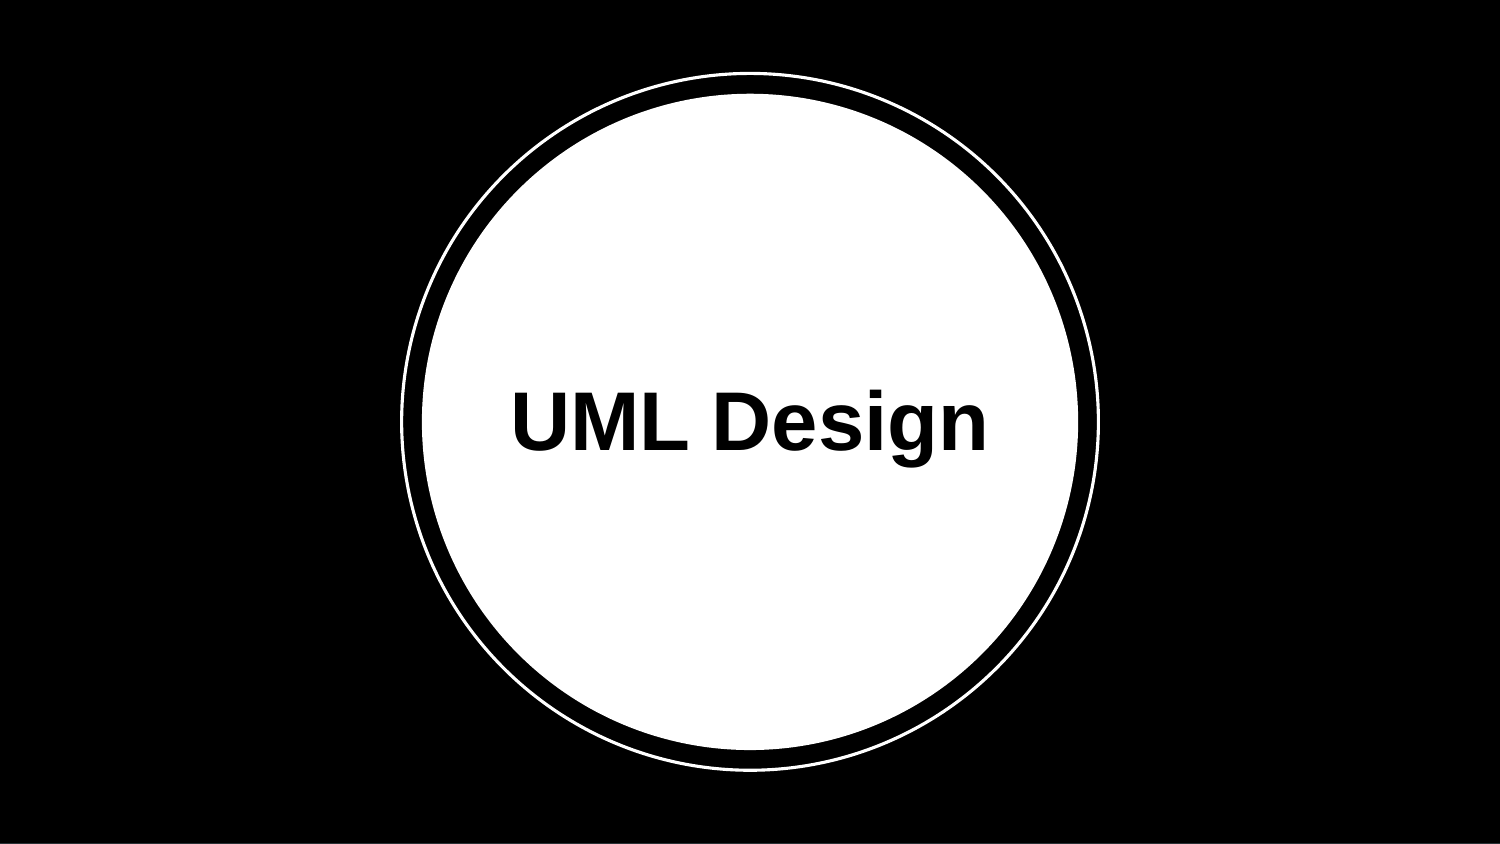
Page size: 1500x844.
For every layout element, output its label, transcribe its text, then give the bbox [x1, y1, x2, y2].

title UML Design [495, 272, 1005, 572]
